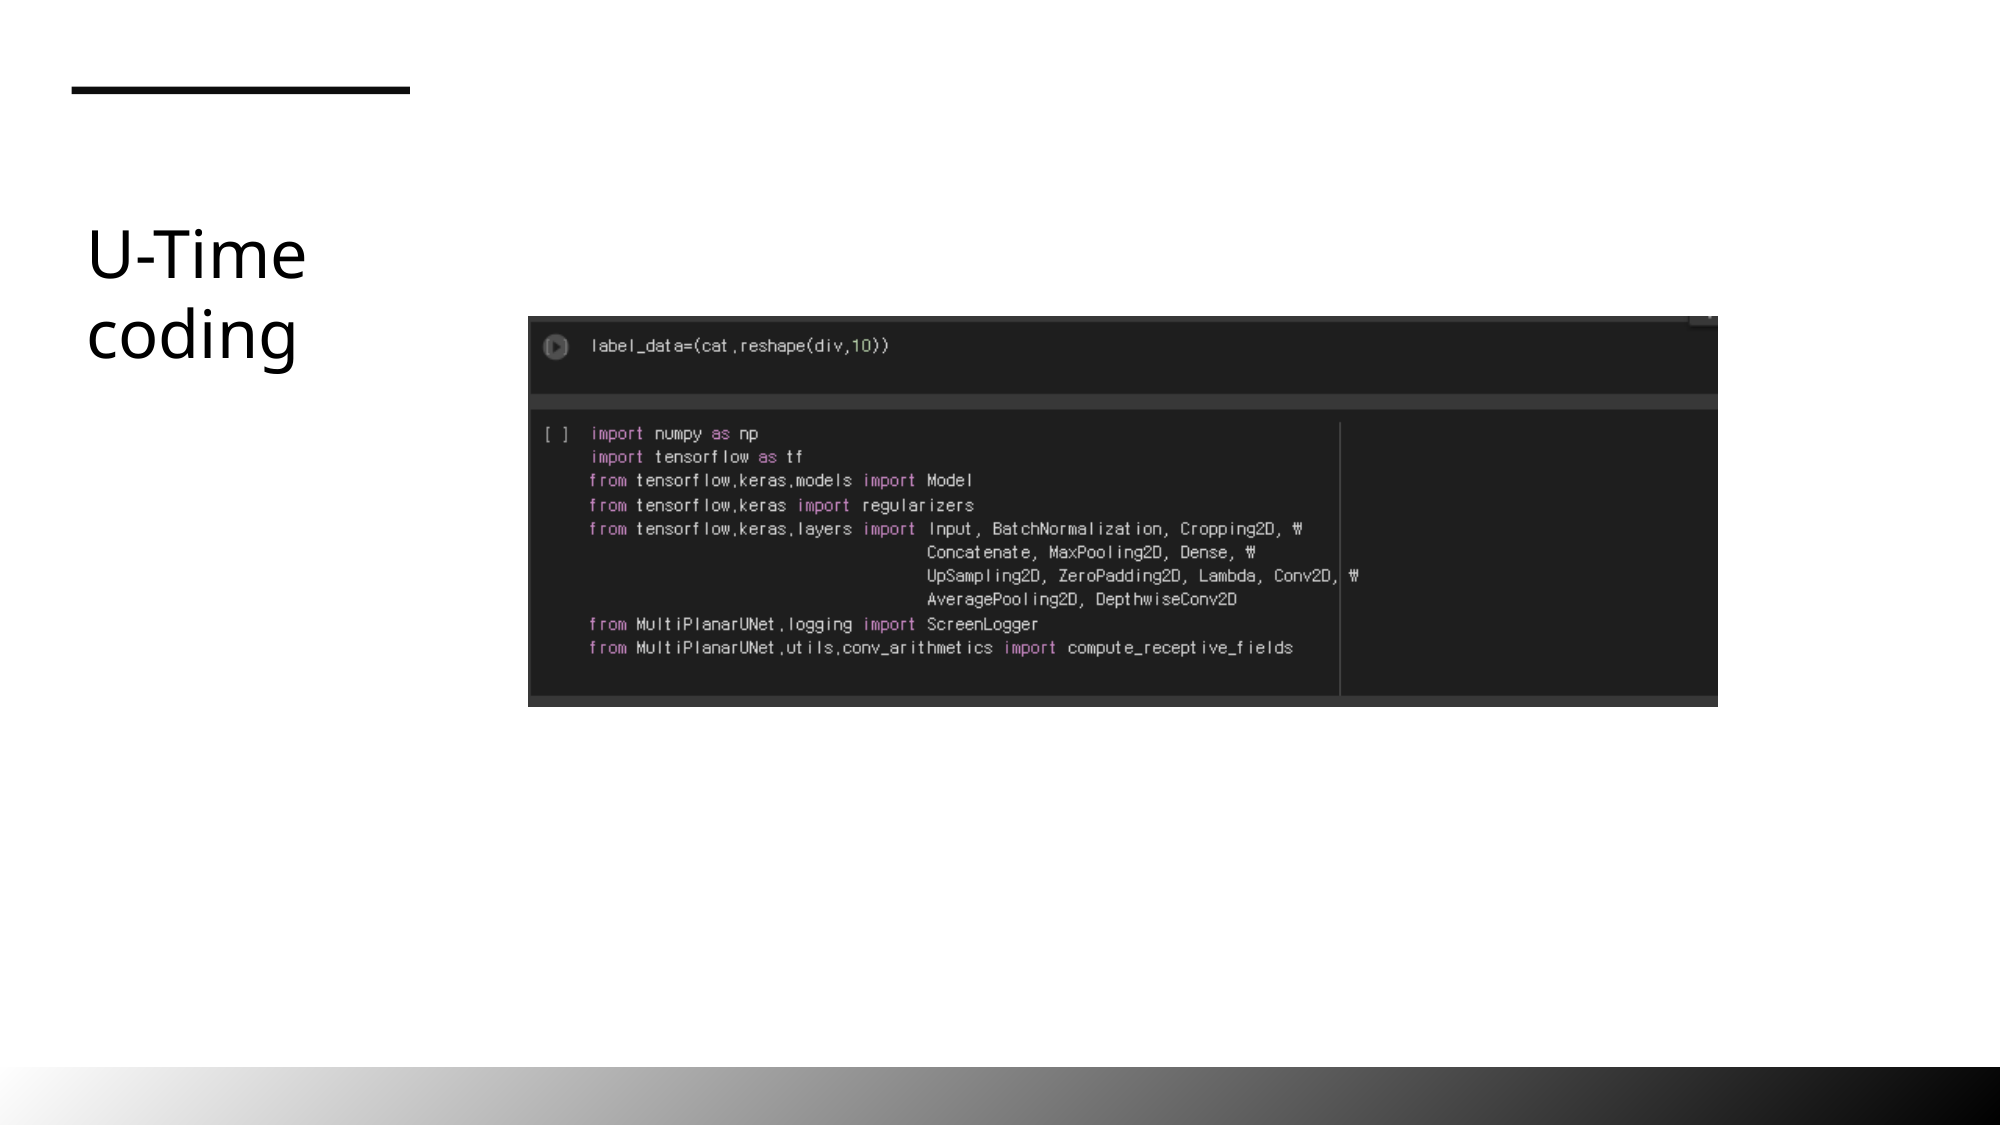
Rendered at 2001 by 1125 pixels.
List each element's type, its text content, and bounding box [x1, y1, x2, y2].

picture [528, 316, 1718, 708]
text_box [71, 86, 411, 95]
text_box [0, 1066, 1550, 1125]
text_box U-Time coding [71, 204, 492, 380]
slide_number 46 [1550, 1065, 2000, 1125]
